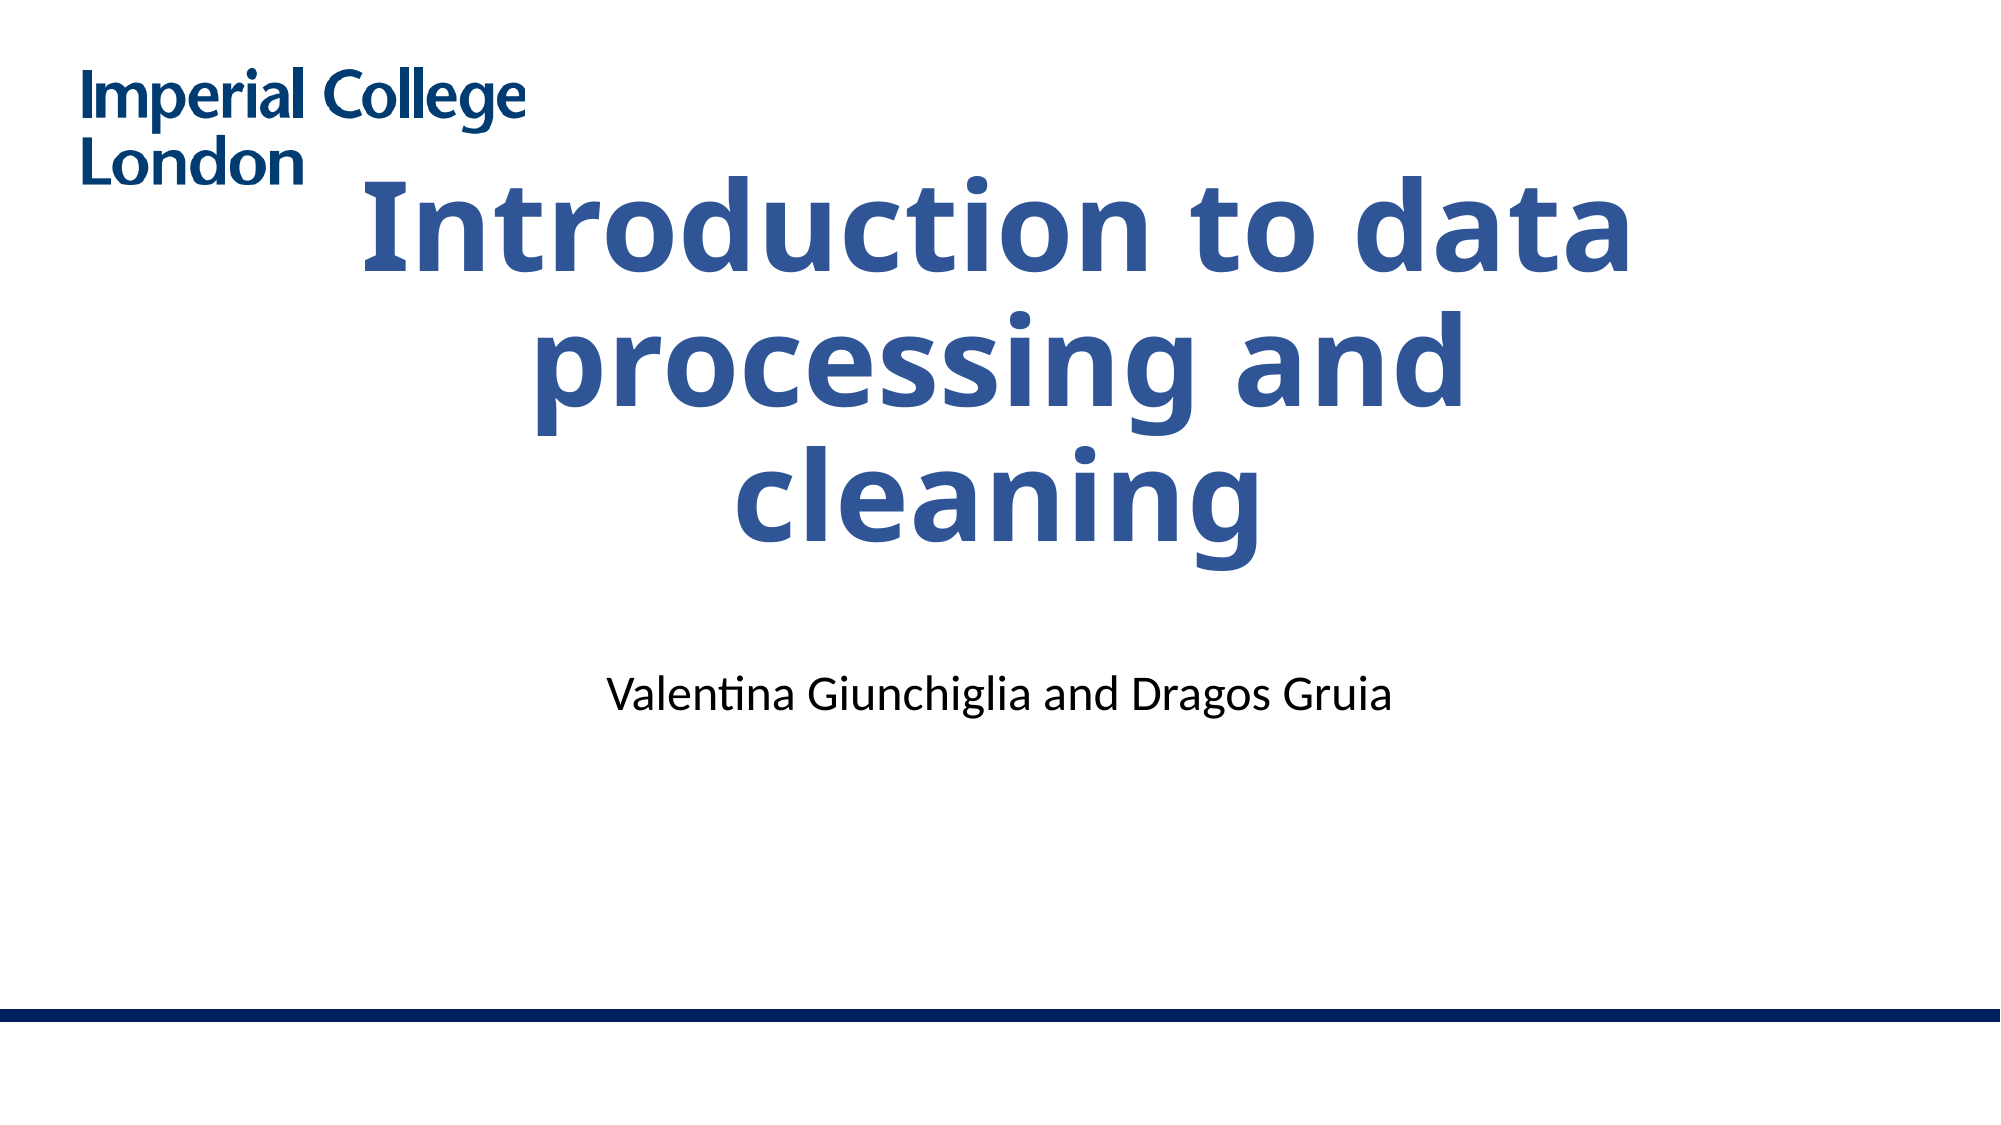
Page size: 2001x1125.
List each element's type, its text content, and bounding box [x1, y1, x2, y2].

subtitle Valentina Giunchiglia and Dragos Gruia [249, 659, 1750, 931]
title Introduction to data processing and cleaning [249, 184, 1750, 576]
picture [82, 67, 525, 185]
